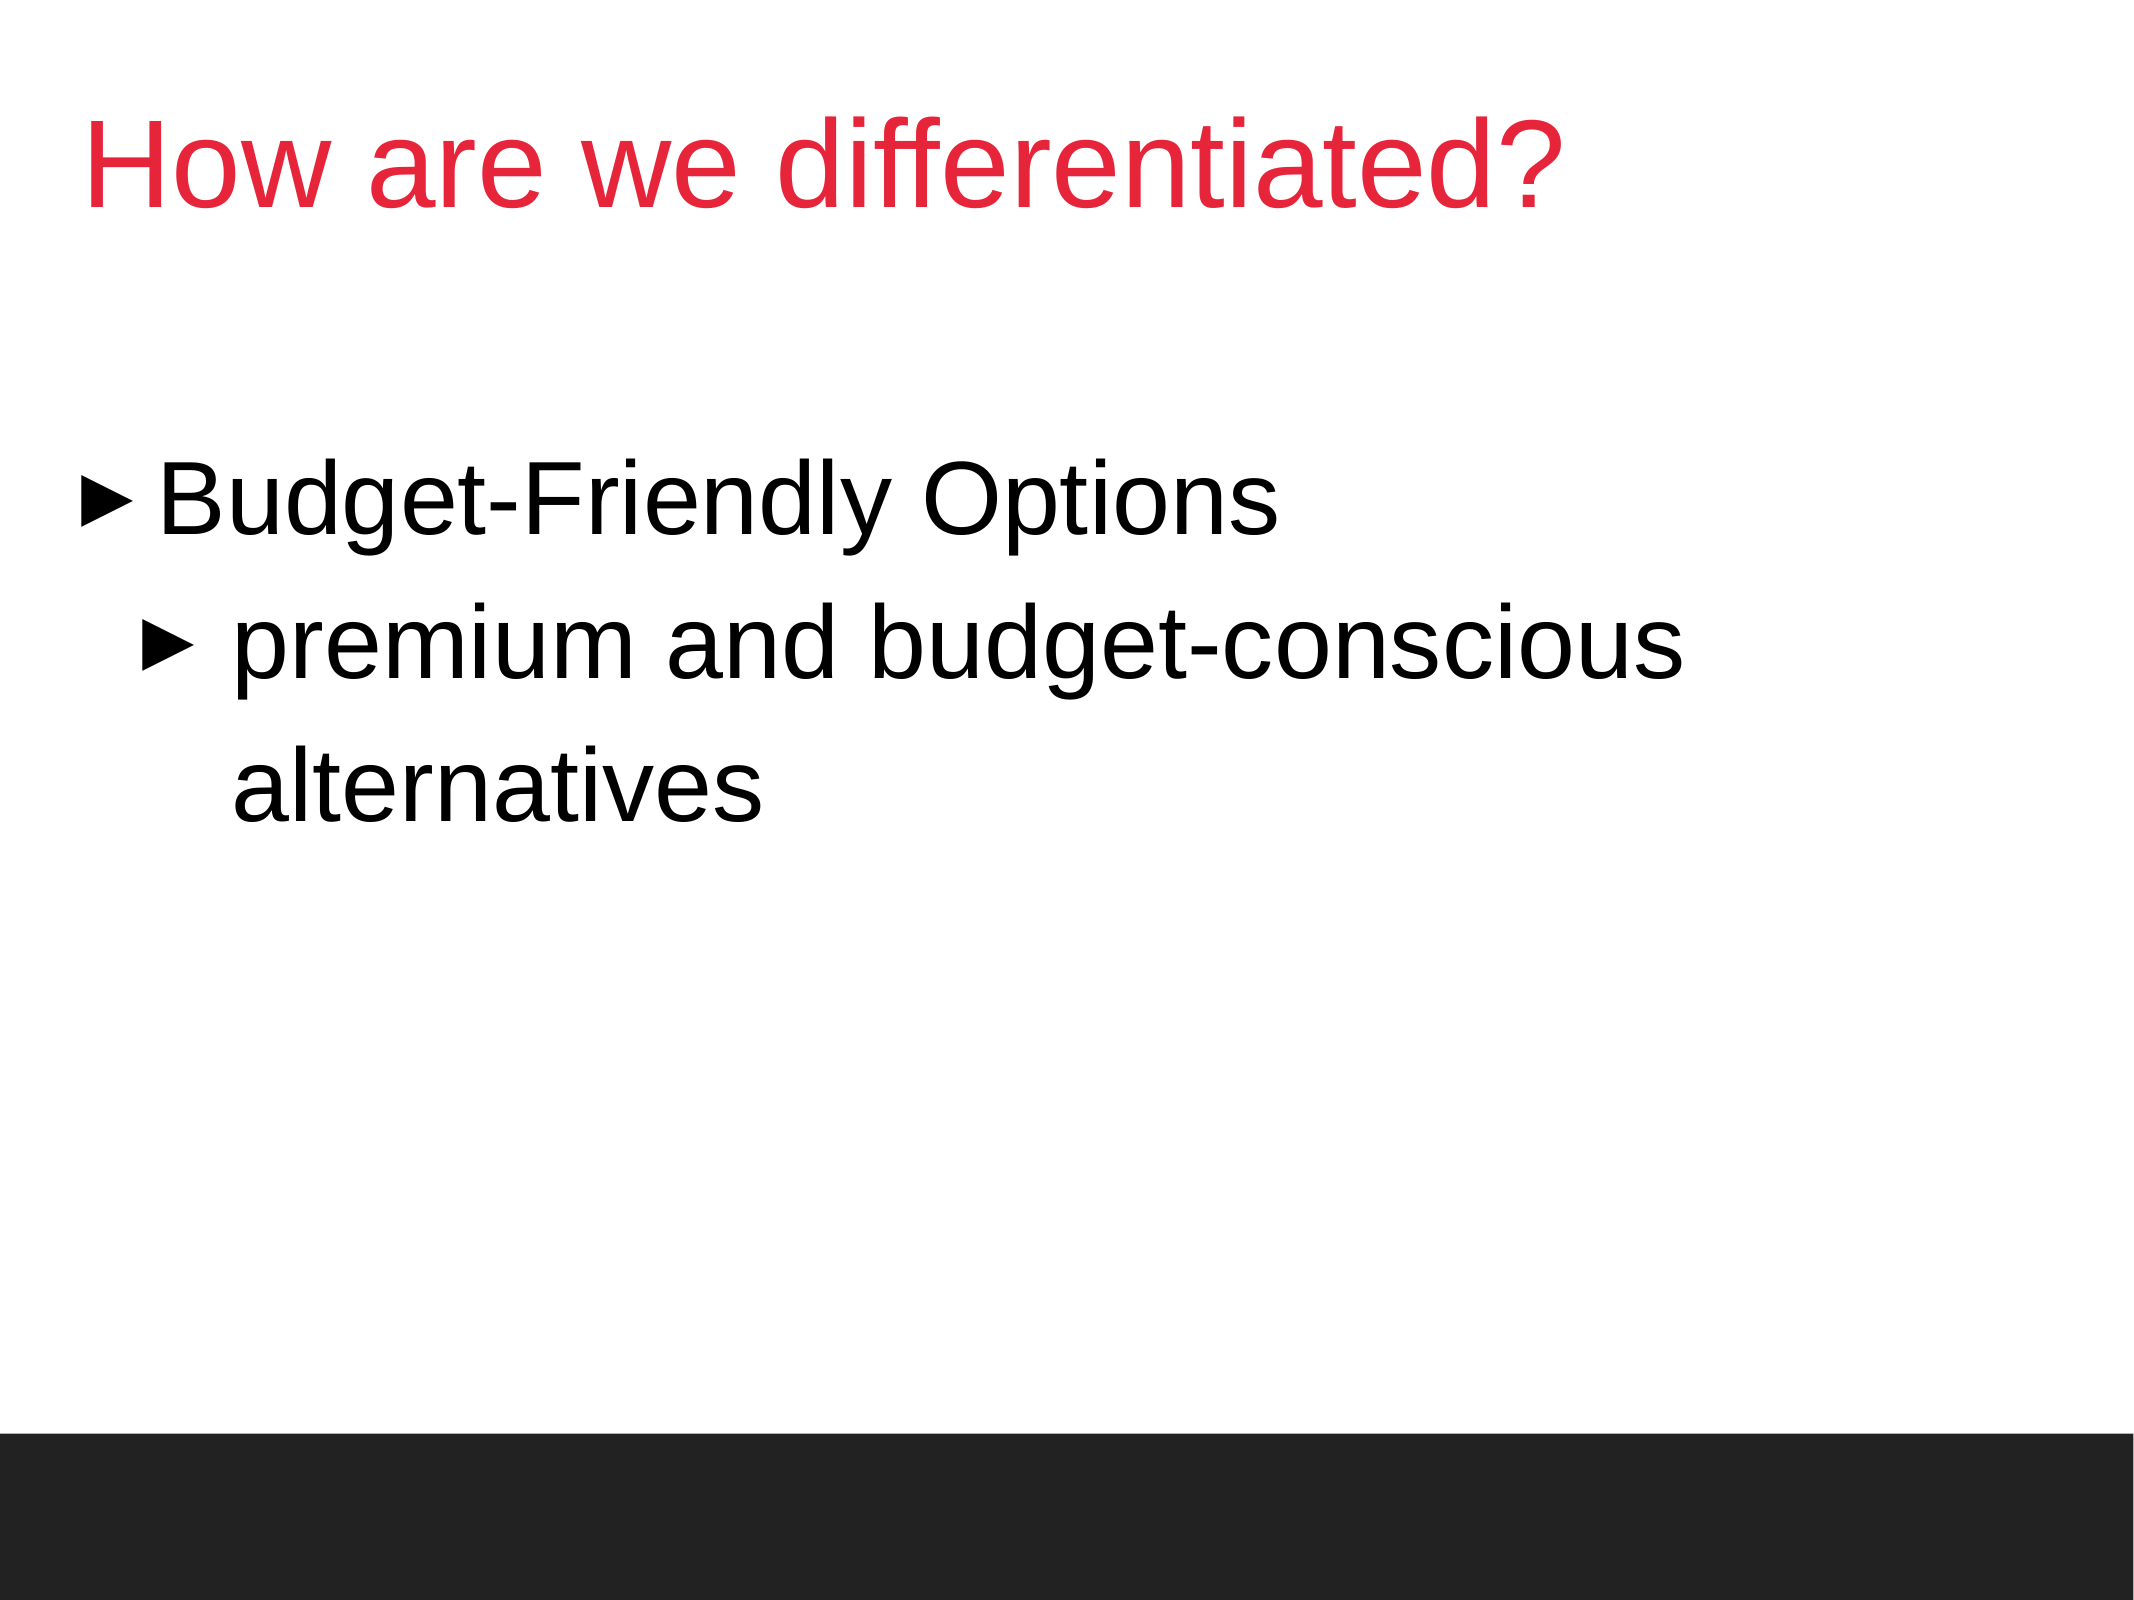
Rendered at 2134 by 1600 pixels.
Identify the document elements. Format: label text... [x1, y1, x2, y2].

list Budget-Friendly Options premium and budget-conscious alternatives [66, 236, 2067, 1239]
title How are we differentiated? [66, 96, 2067, 216]
